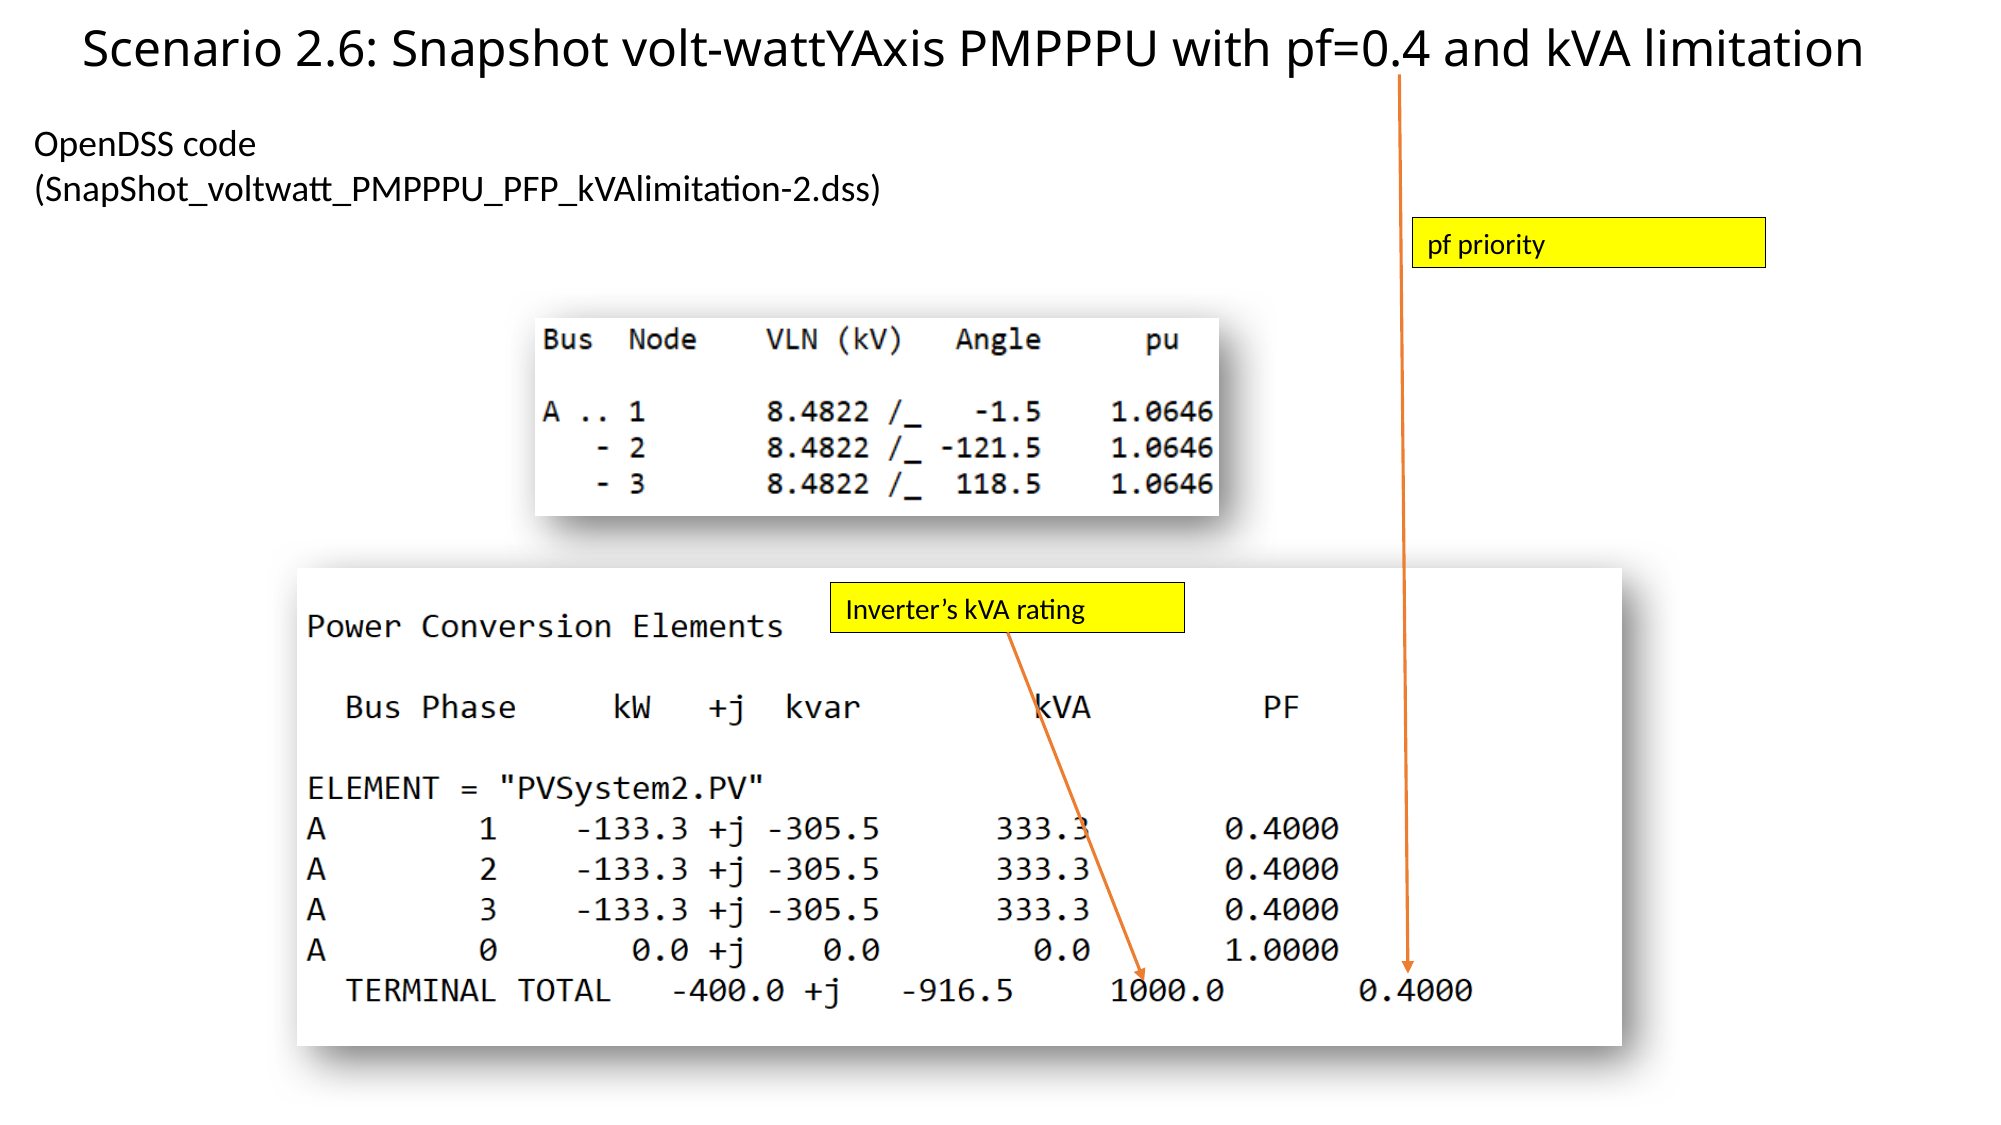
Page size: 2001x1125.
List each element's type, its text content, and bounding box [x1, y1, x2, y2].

picture [297, 568, 1622, 1046]
title Scenario 2.6: Snapshot volt-wattYAxis PMPPPU with pf=0.4 and kVA limitation [67, 0, 1966, 104]
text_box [1007, 633, 1145, 982]
picture [535, 318, 1219, 516]
text_box pf priority [1412, 217, 1766, 268]
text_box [1399, 74, 1408, 974]
text_box OpenDSS code (SnapShot_voltwatt_PMPPPU_PFP_kVAlimitation-2.dss) [19, 111, 930, 217]
